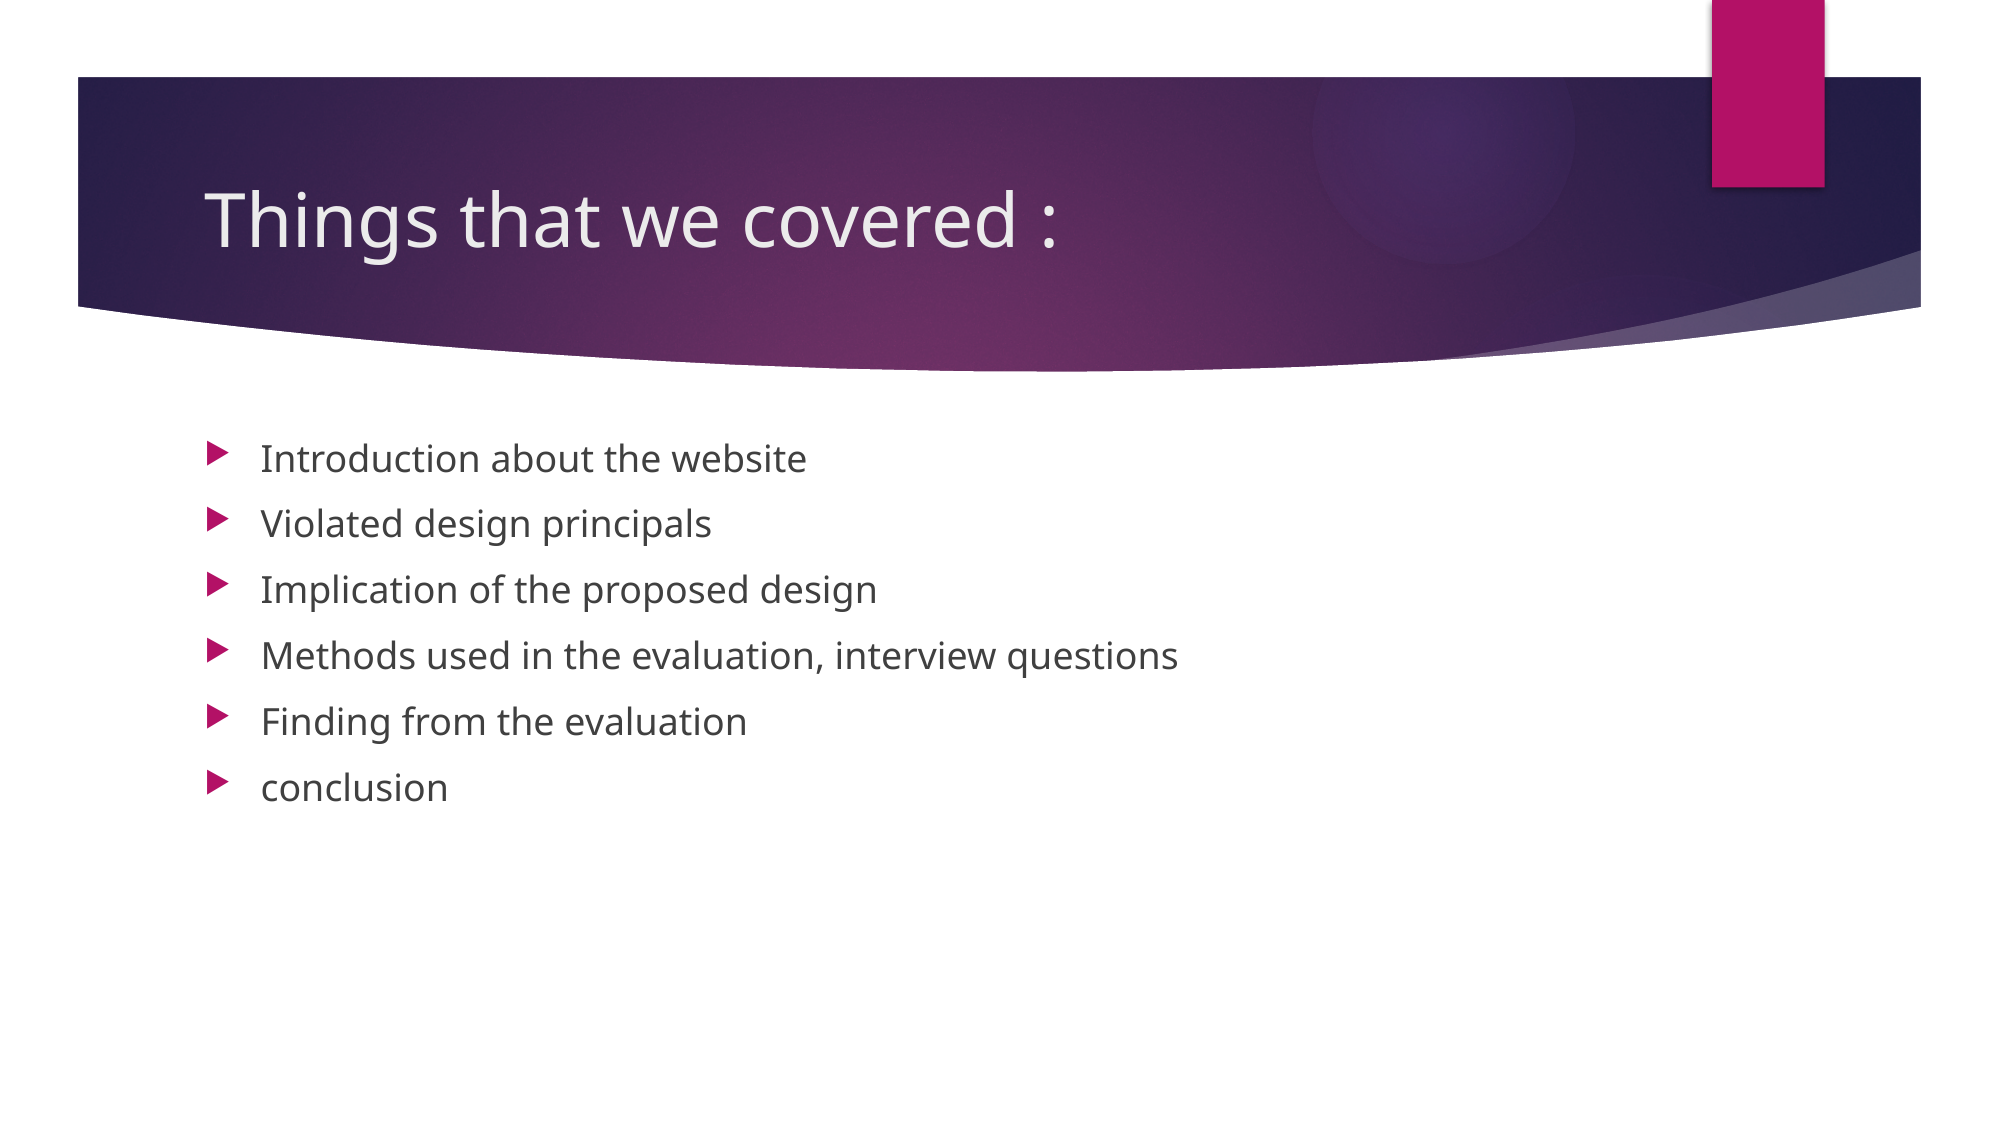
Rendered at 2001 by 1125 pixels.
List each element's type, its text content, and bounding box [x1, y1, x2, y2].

title Things that we covered : [189, 159, 1627, 276]
list Introduction about the website Violated design principals Implication of the proposed design Methods used in the evaluation, interview questions Finding from the evaluation conclusion [189, 427, 1638, 988]
